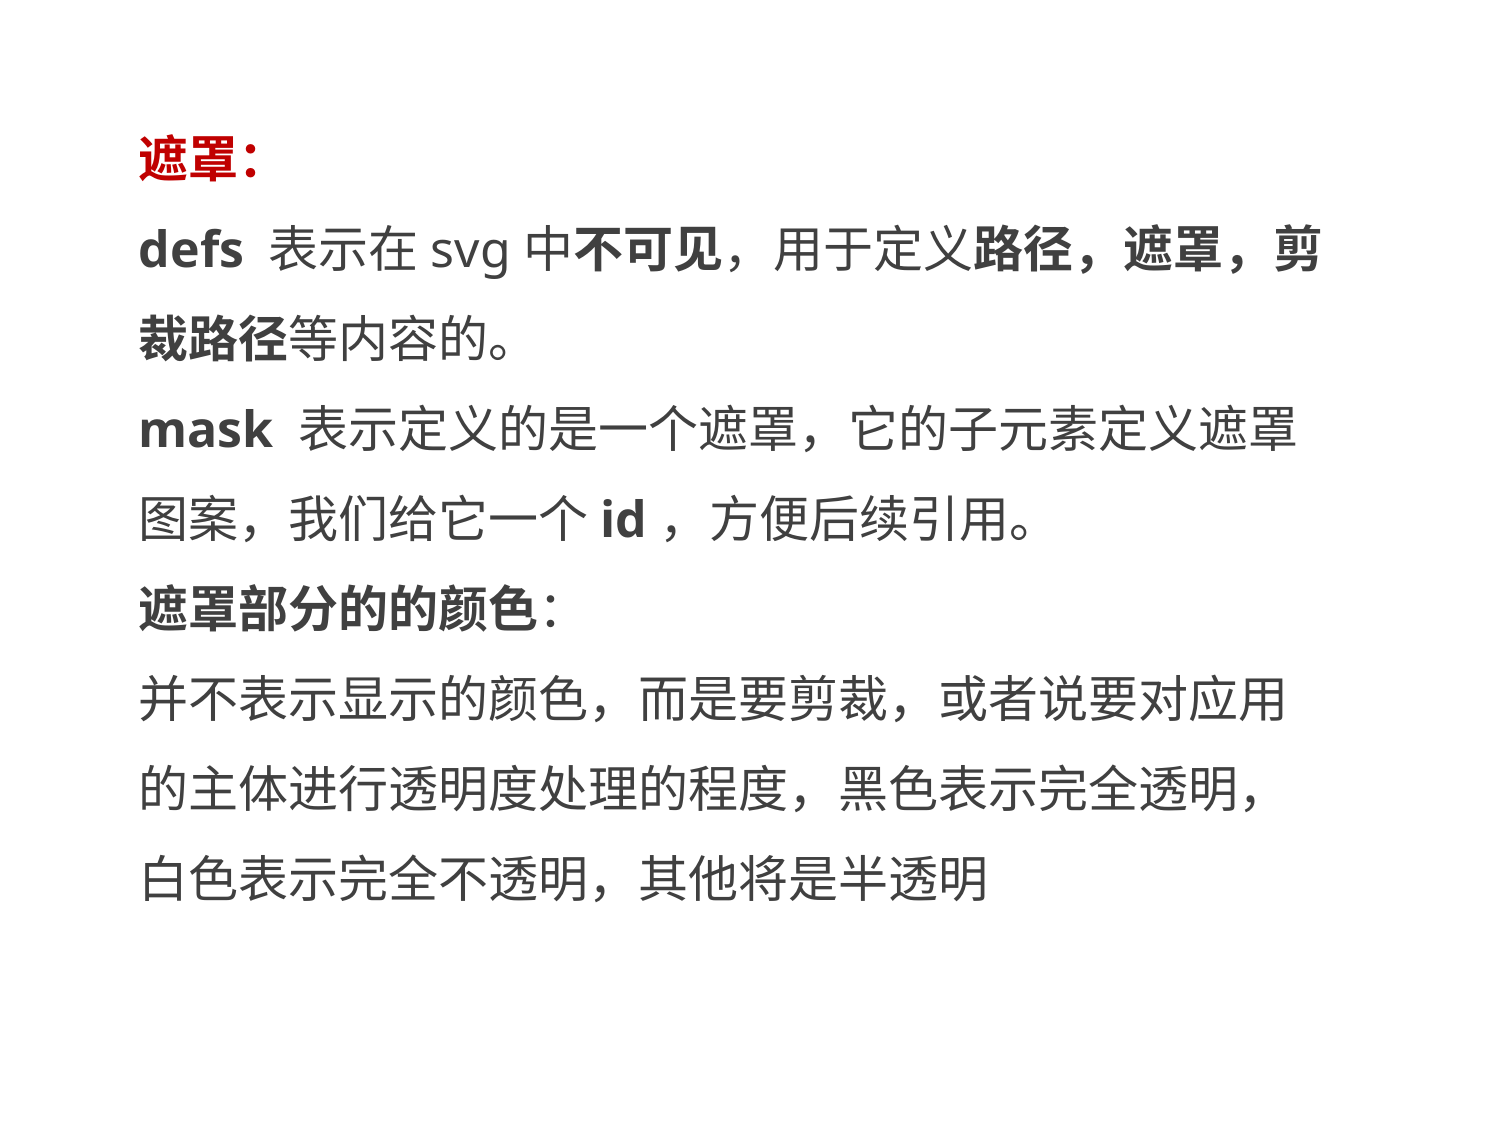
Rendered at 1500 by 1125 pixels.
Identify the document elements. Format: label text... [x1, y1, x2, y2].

text_box 遮罩： defs 表示在svg中不可见，用于定义路径，遮罩，剪裁路径等内容的。 mask 表示定义的是一个遮罩，它的子元素定义遮罩图案，我们给它一个id，方便后续引用。 遮罩部分的的颜色： 并不表示显示的颜色，而是要剪裁，或者说要对应用的主体进行透明度处理的程度，黑色表示完全透明，白色表示完全不透明，其他将是半透明 [123, 89, 1353, 1005]
